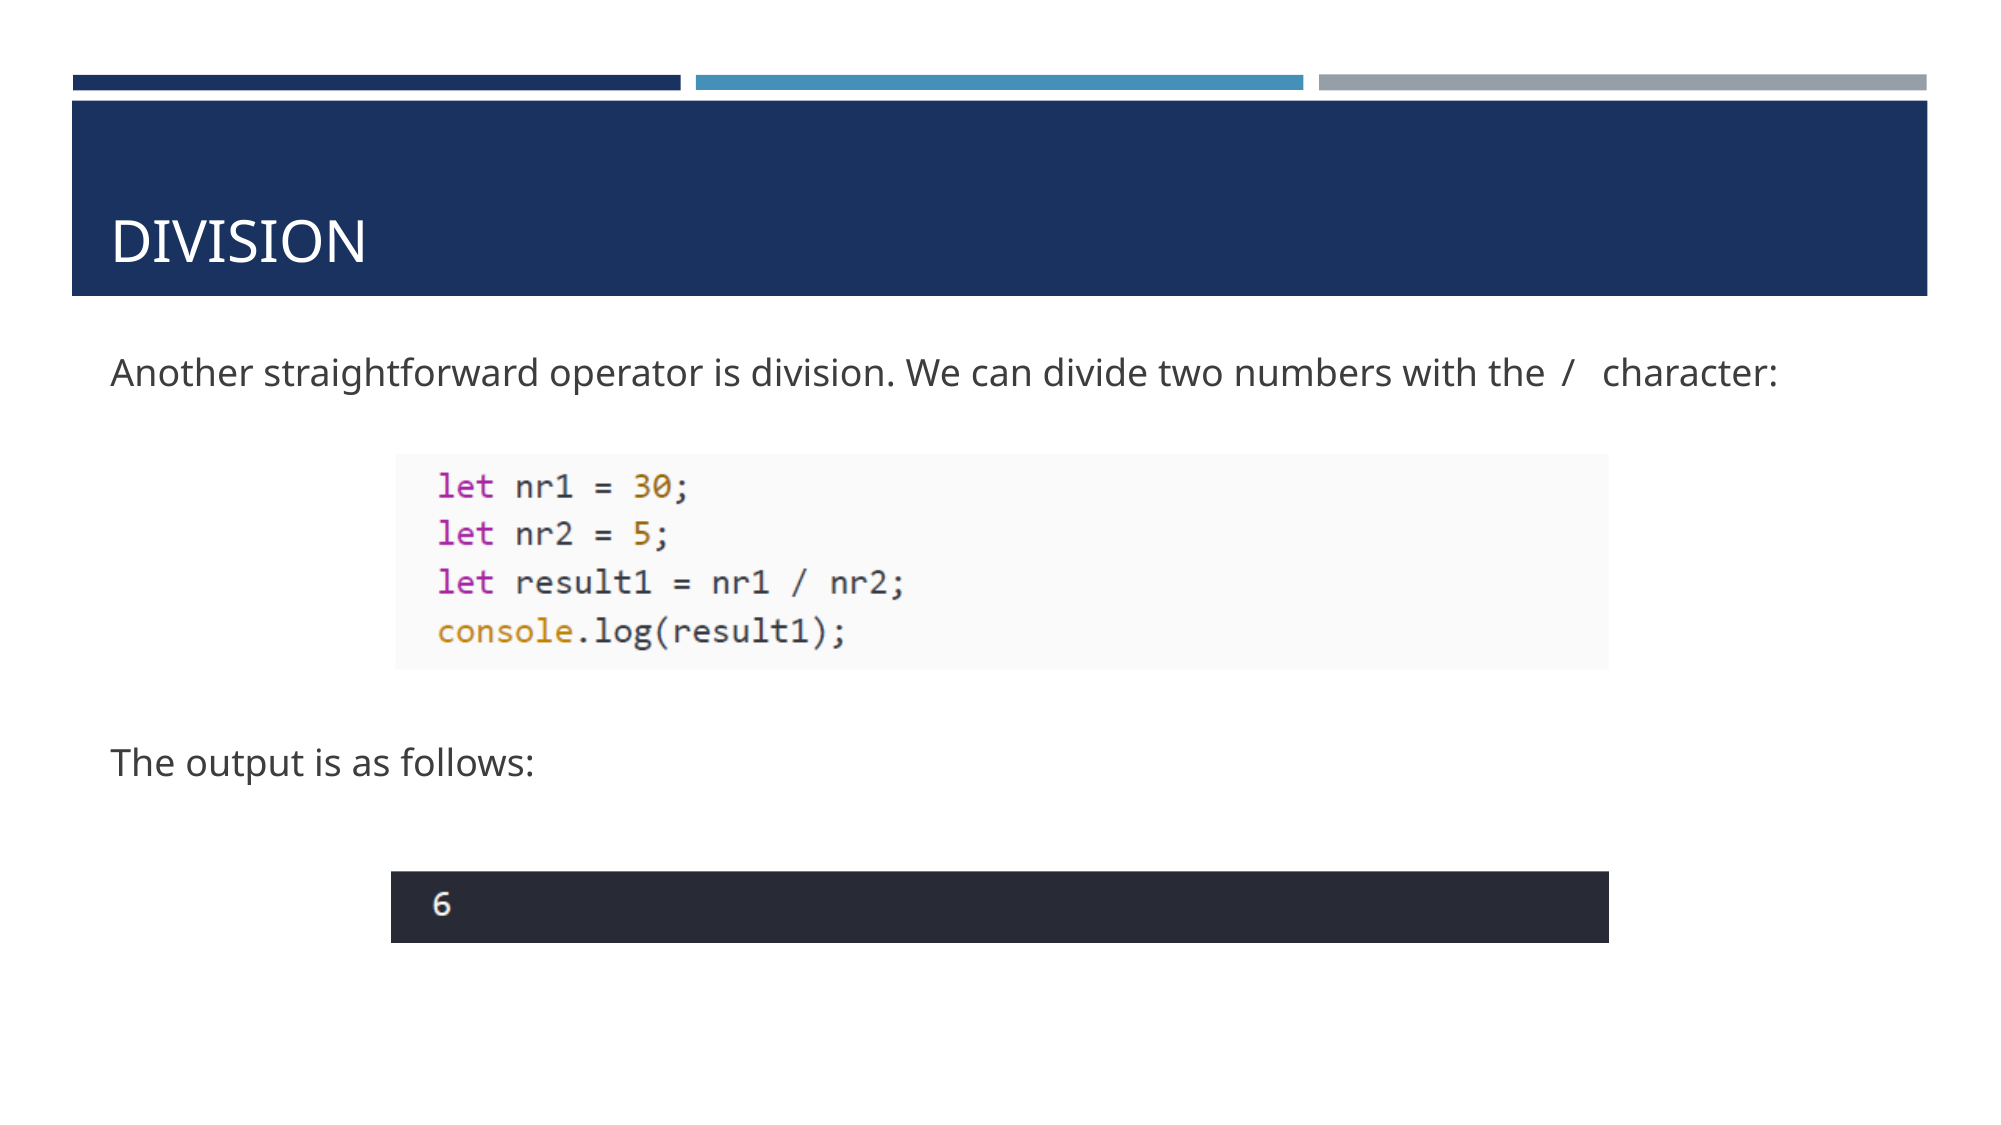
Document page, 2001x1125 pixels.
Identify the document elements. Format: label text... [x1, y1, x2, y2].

picture [391, 454, 1609, 671]
title DIVISION [95, 115, 1905, 282]
list Another straightforward operator is division. We can divide two numbers with the / character: The output is as follows: [95, 341, 1905, 1103]
picture [391, 870, 1609, 944]
